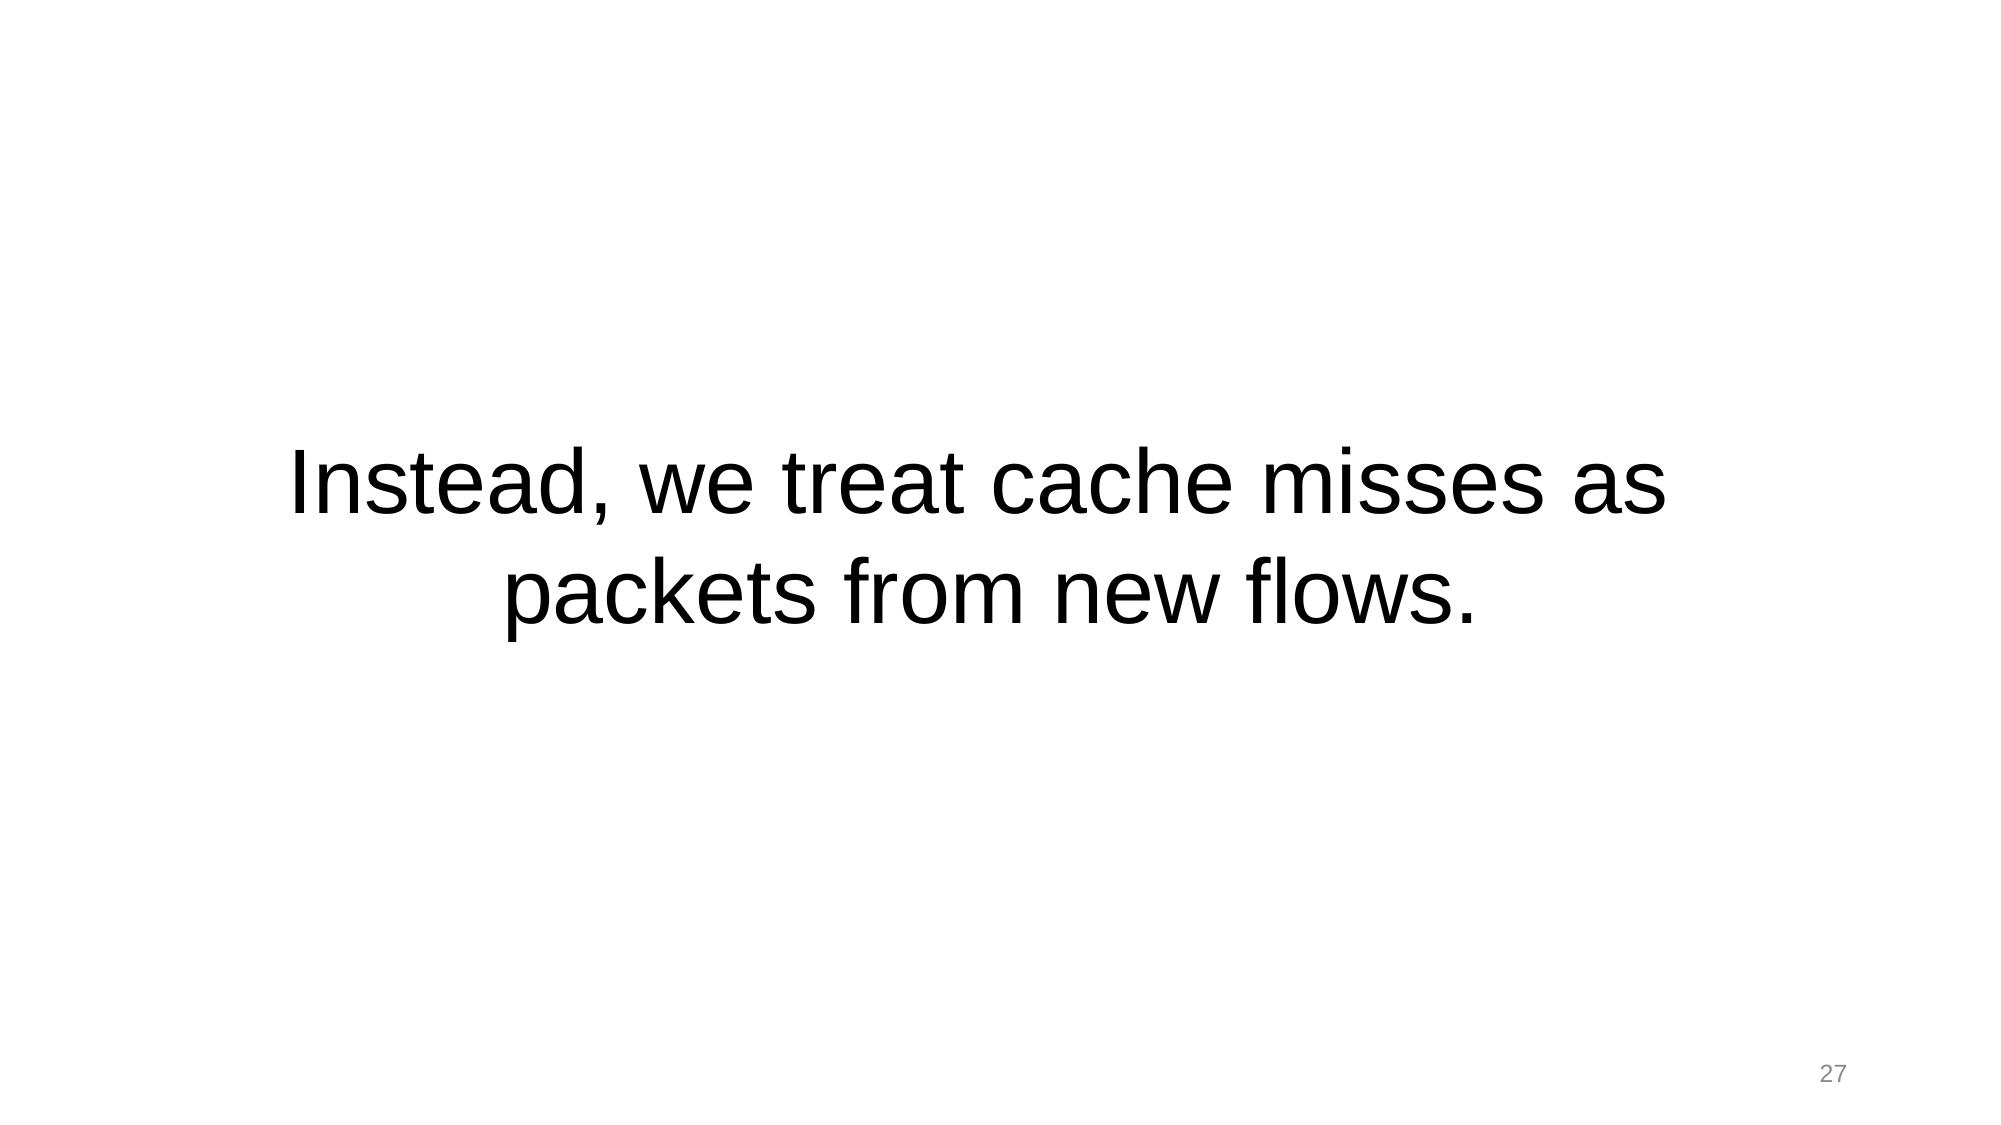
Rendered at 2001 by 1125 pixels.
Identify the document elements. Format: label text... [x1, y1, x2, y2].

slide_number 27 [1412, 1042, 1863, 1103]
text_box Instead, we treat cache misses as packets from new flows. [96, 414, 1887, 650]
